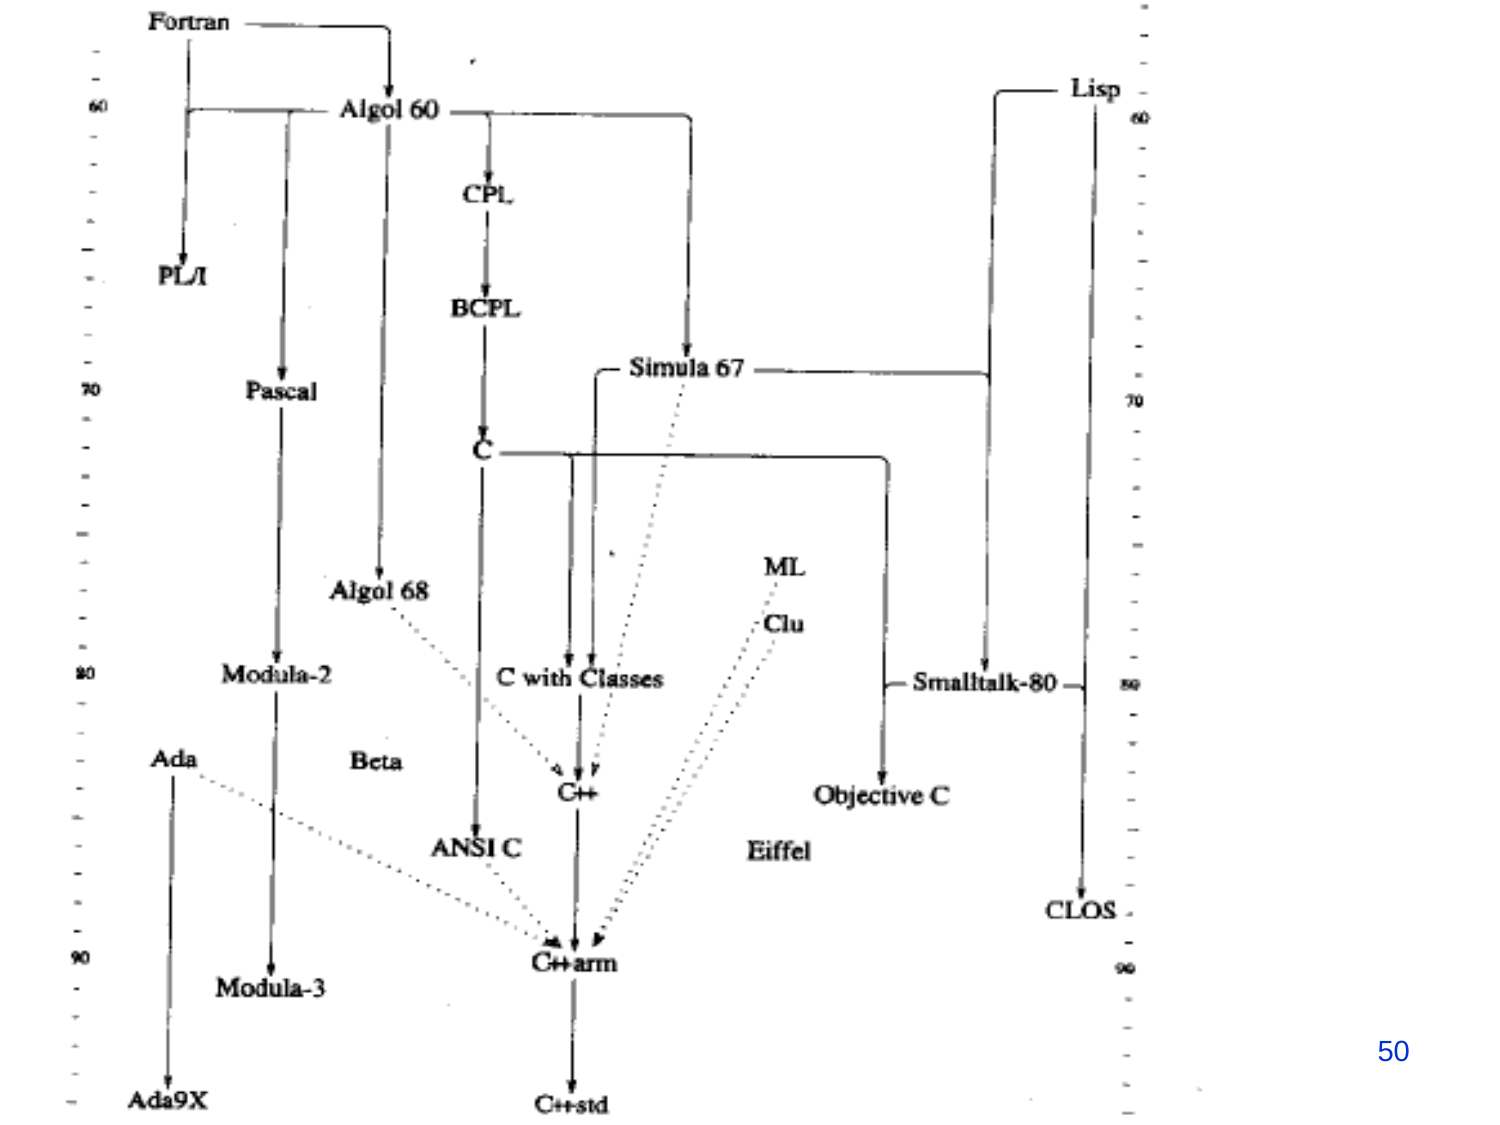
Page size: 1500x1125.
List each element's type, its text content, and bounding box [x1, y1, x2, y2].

picture [0, 0, 1203, 1125]
text_box 50 [1362, 1024, 1444, 1075]
